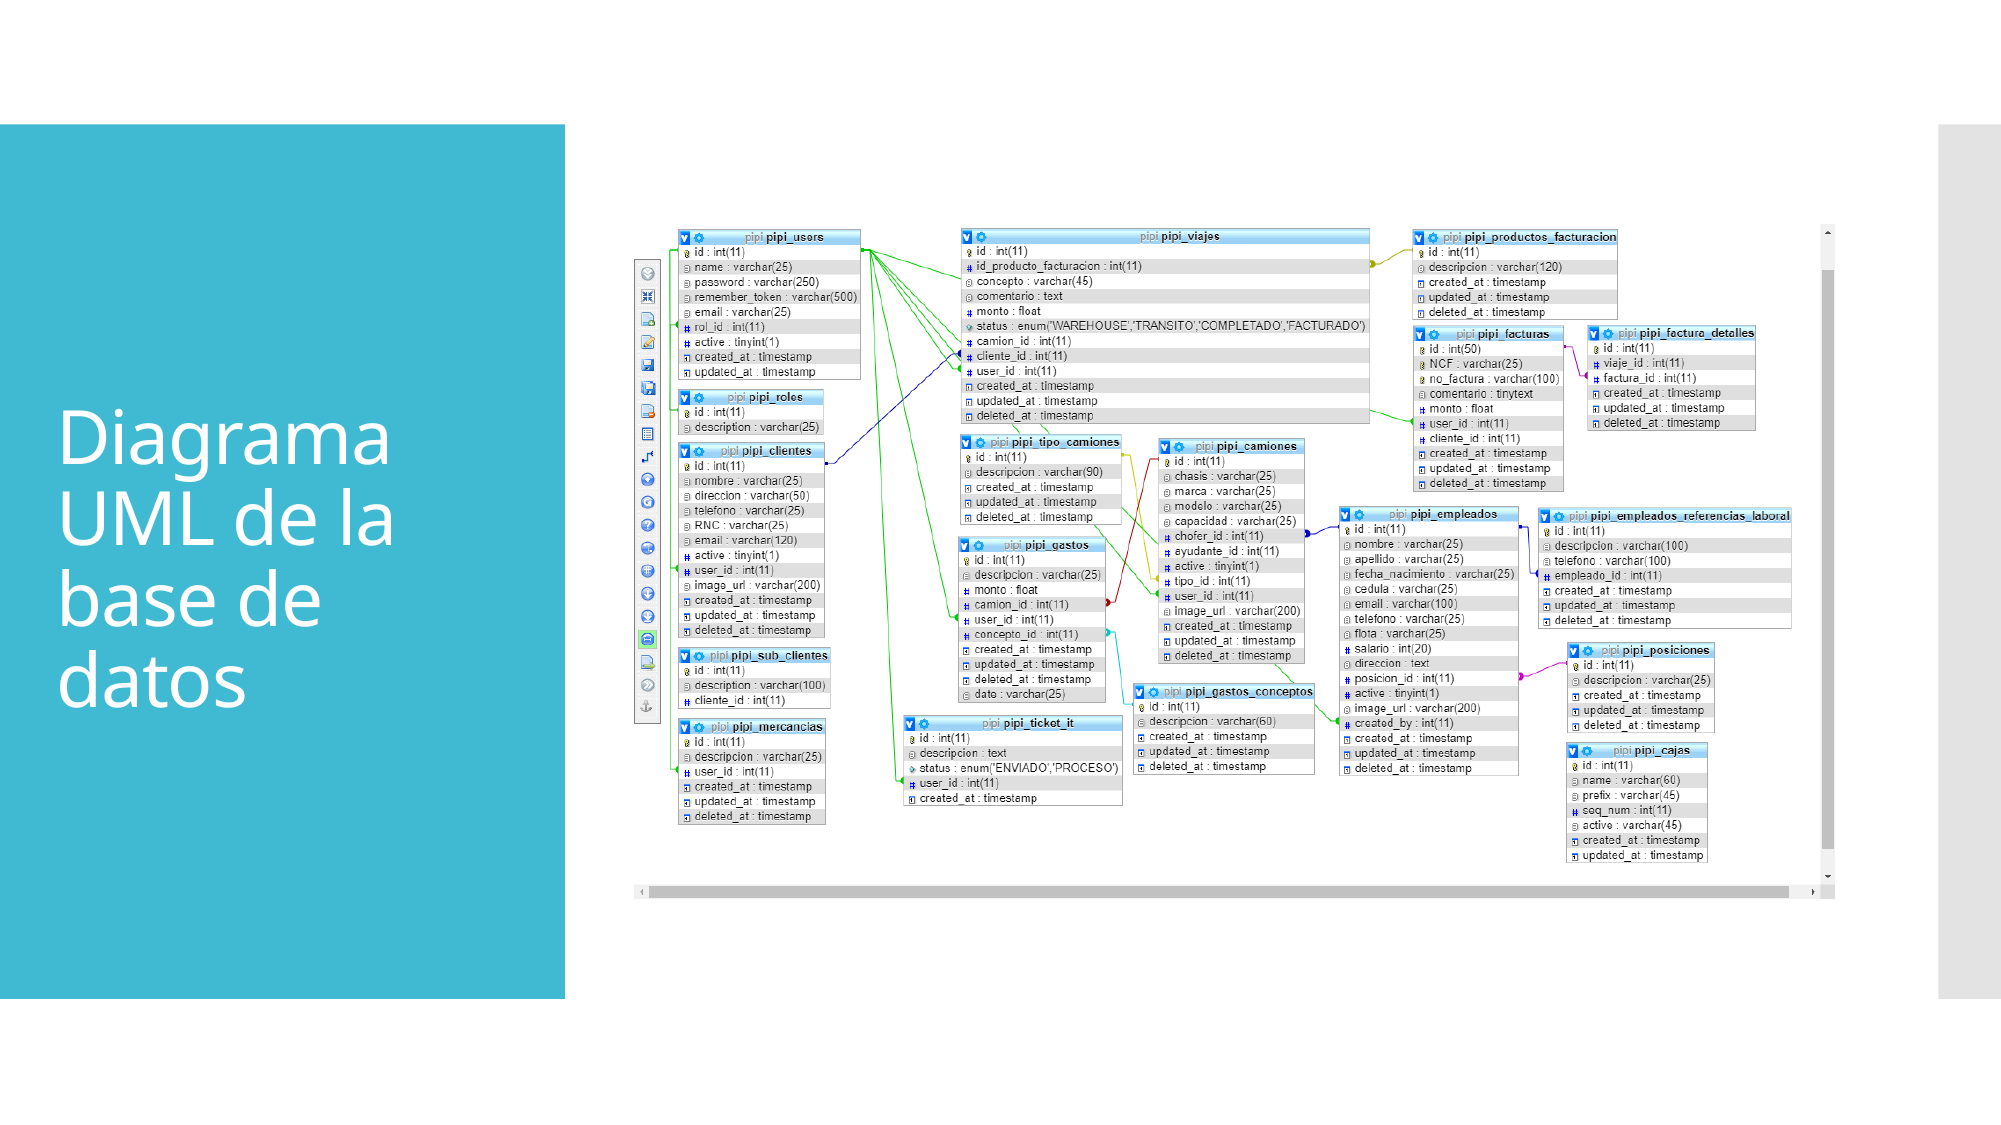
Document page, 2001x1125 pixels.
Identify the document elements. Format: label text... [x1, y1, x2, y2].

title Diagrama UML de la base de datos [41, 184, 525, 940]
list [634, 224, 1835, 900]
